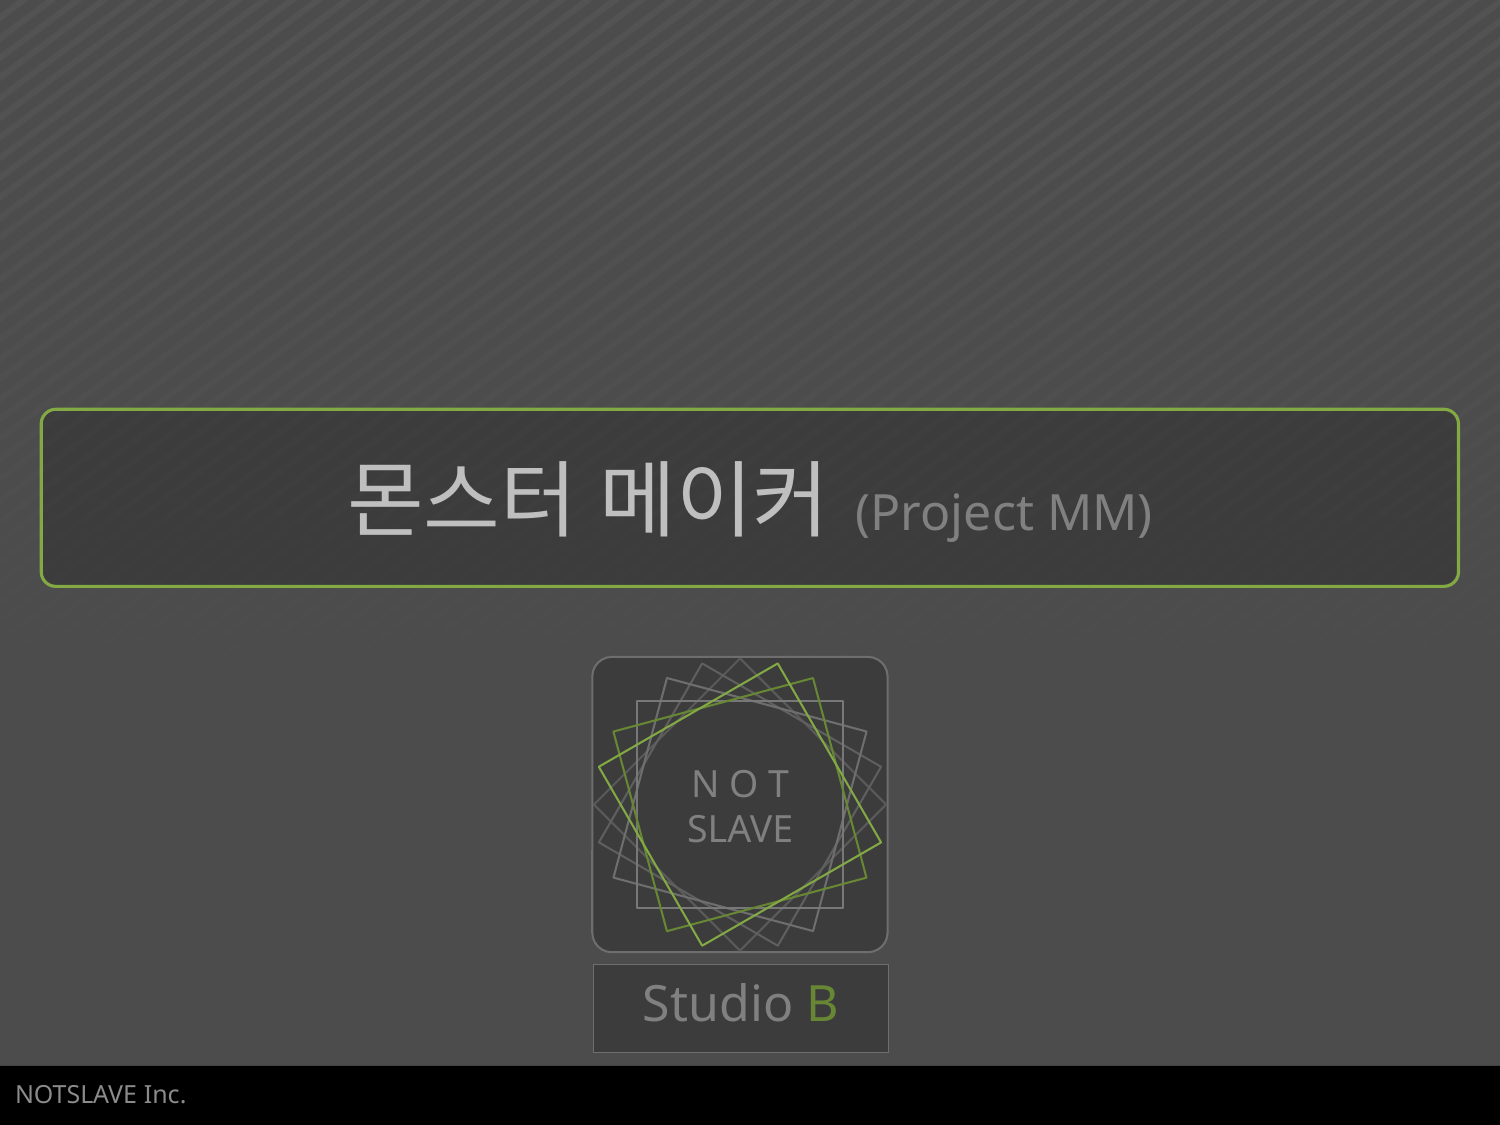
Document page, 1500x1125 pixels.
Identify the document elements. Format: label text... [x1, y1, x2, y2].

footer NOTSLAVE Inc. [0, 1065, 475, 1125]
title 몬스터 메이커 (Project MM) [112, 408, 1388, 587]
subtitle Studio B [593, 964, 889, 1053]
picture [0, 0, 1500, 1065]
